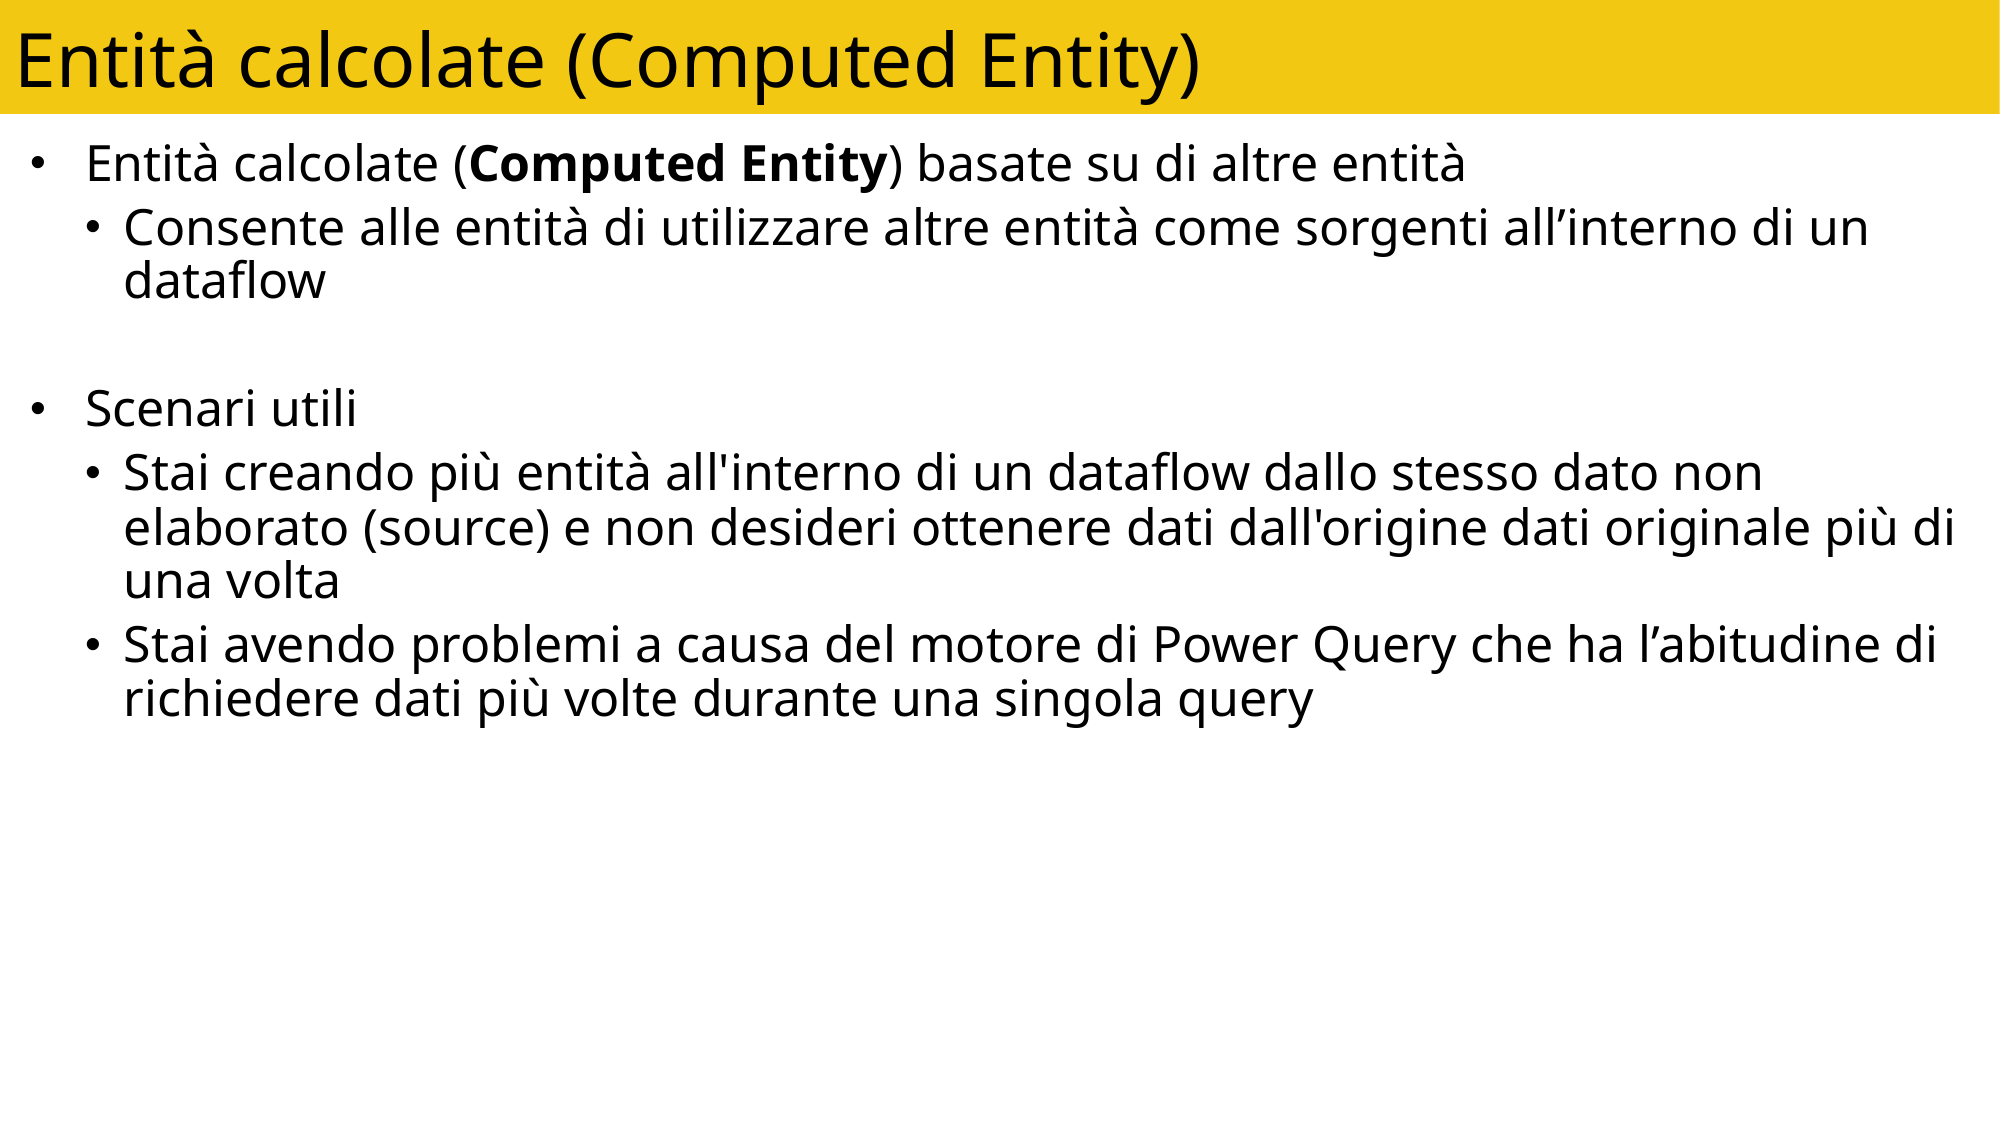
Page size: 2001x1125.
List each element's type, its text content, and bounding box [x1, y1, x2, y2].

list Entità calcolate (Computed Entity) basate su di altre entità Consente alle entità di utilizzare altre entità come sorgenti all’interno di un dataflow Scenari utili Stai creando più entità all'interno di un dataflow dallo stesso dato non elaborato (source) e non desideri ottenere dati dall'origine dati originale più di una volta Stai avendo problemi a causa del motore di Power Query che ha l’abitudine di richiedere dati più volte durante una singola query [0, 115, 2000, 800]
text_box Entità calcolate (Computed Entity) [0, 0, 2000, 115]
